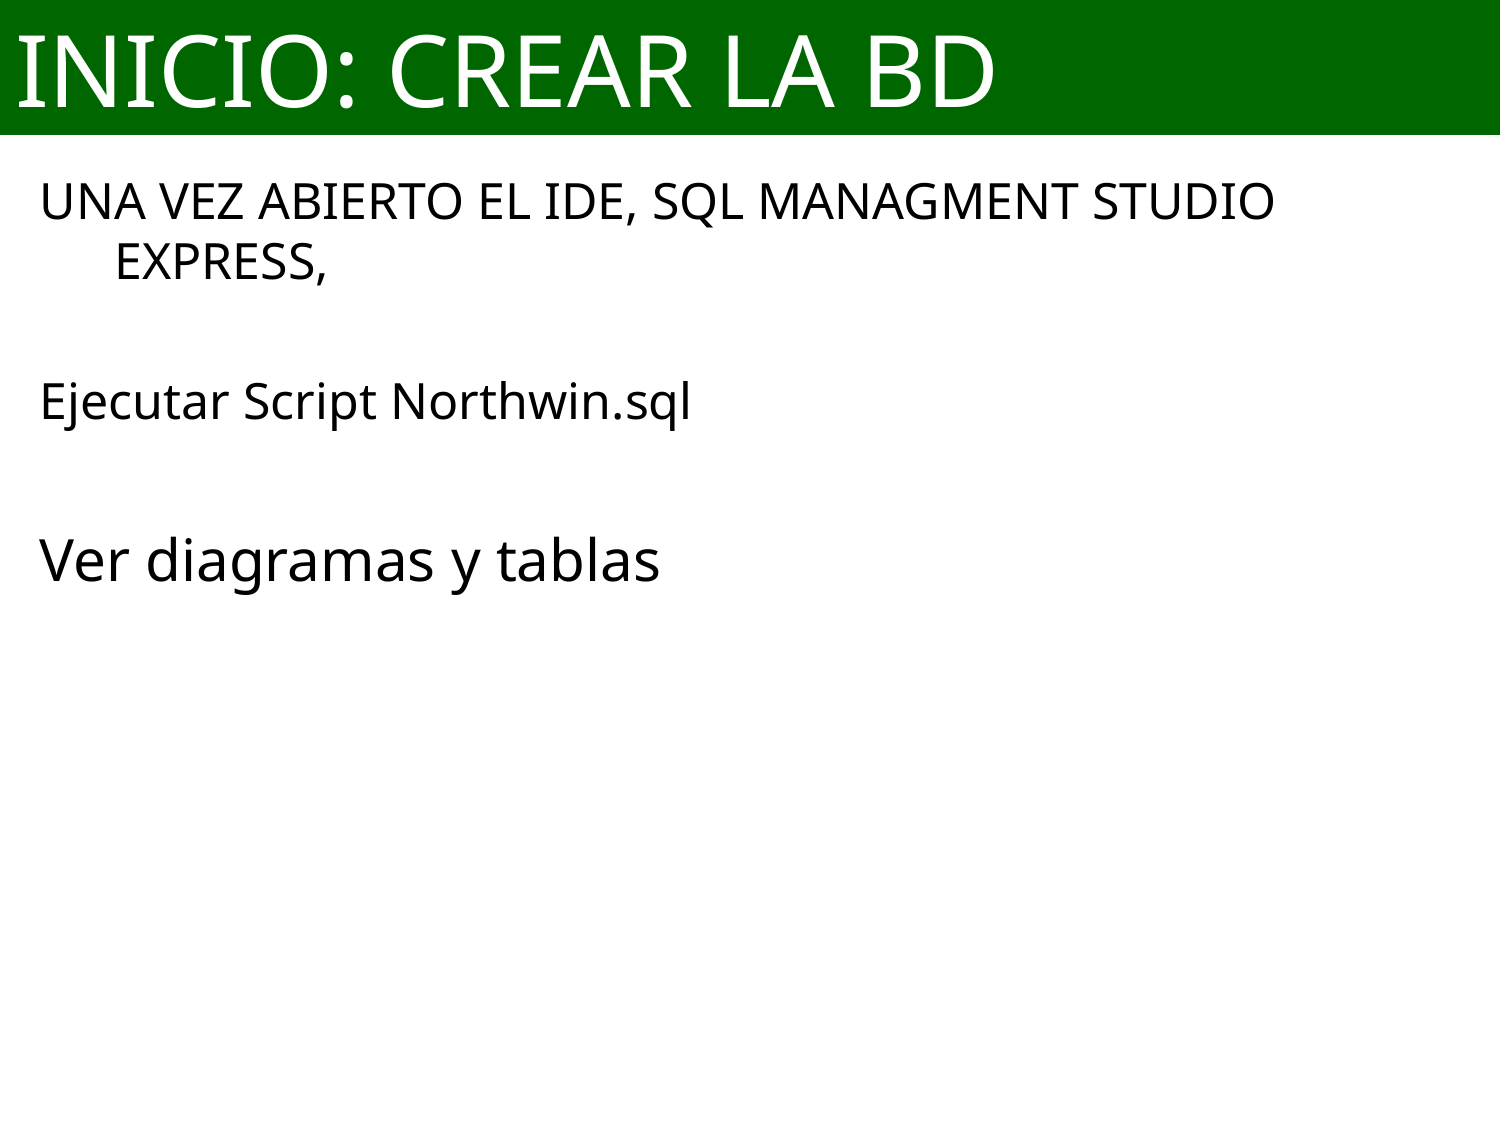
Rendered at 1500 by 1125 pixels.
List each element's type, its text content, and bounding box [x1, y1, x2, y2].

title INICIO: CREAR LA BD [0, 0, 1500, 135]
list UNA VEZ ABIERTO EL IDE, SQL MANAGMENT STUDIO EXPRESS, Ejecutar Script Northwin.sql Ver diagramas y tablas [24, 162, 1475, 1100]
